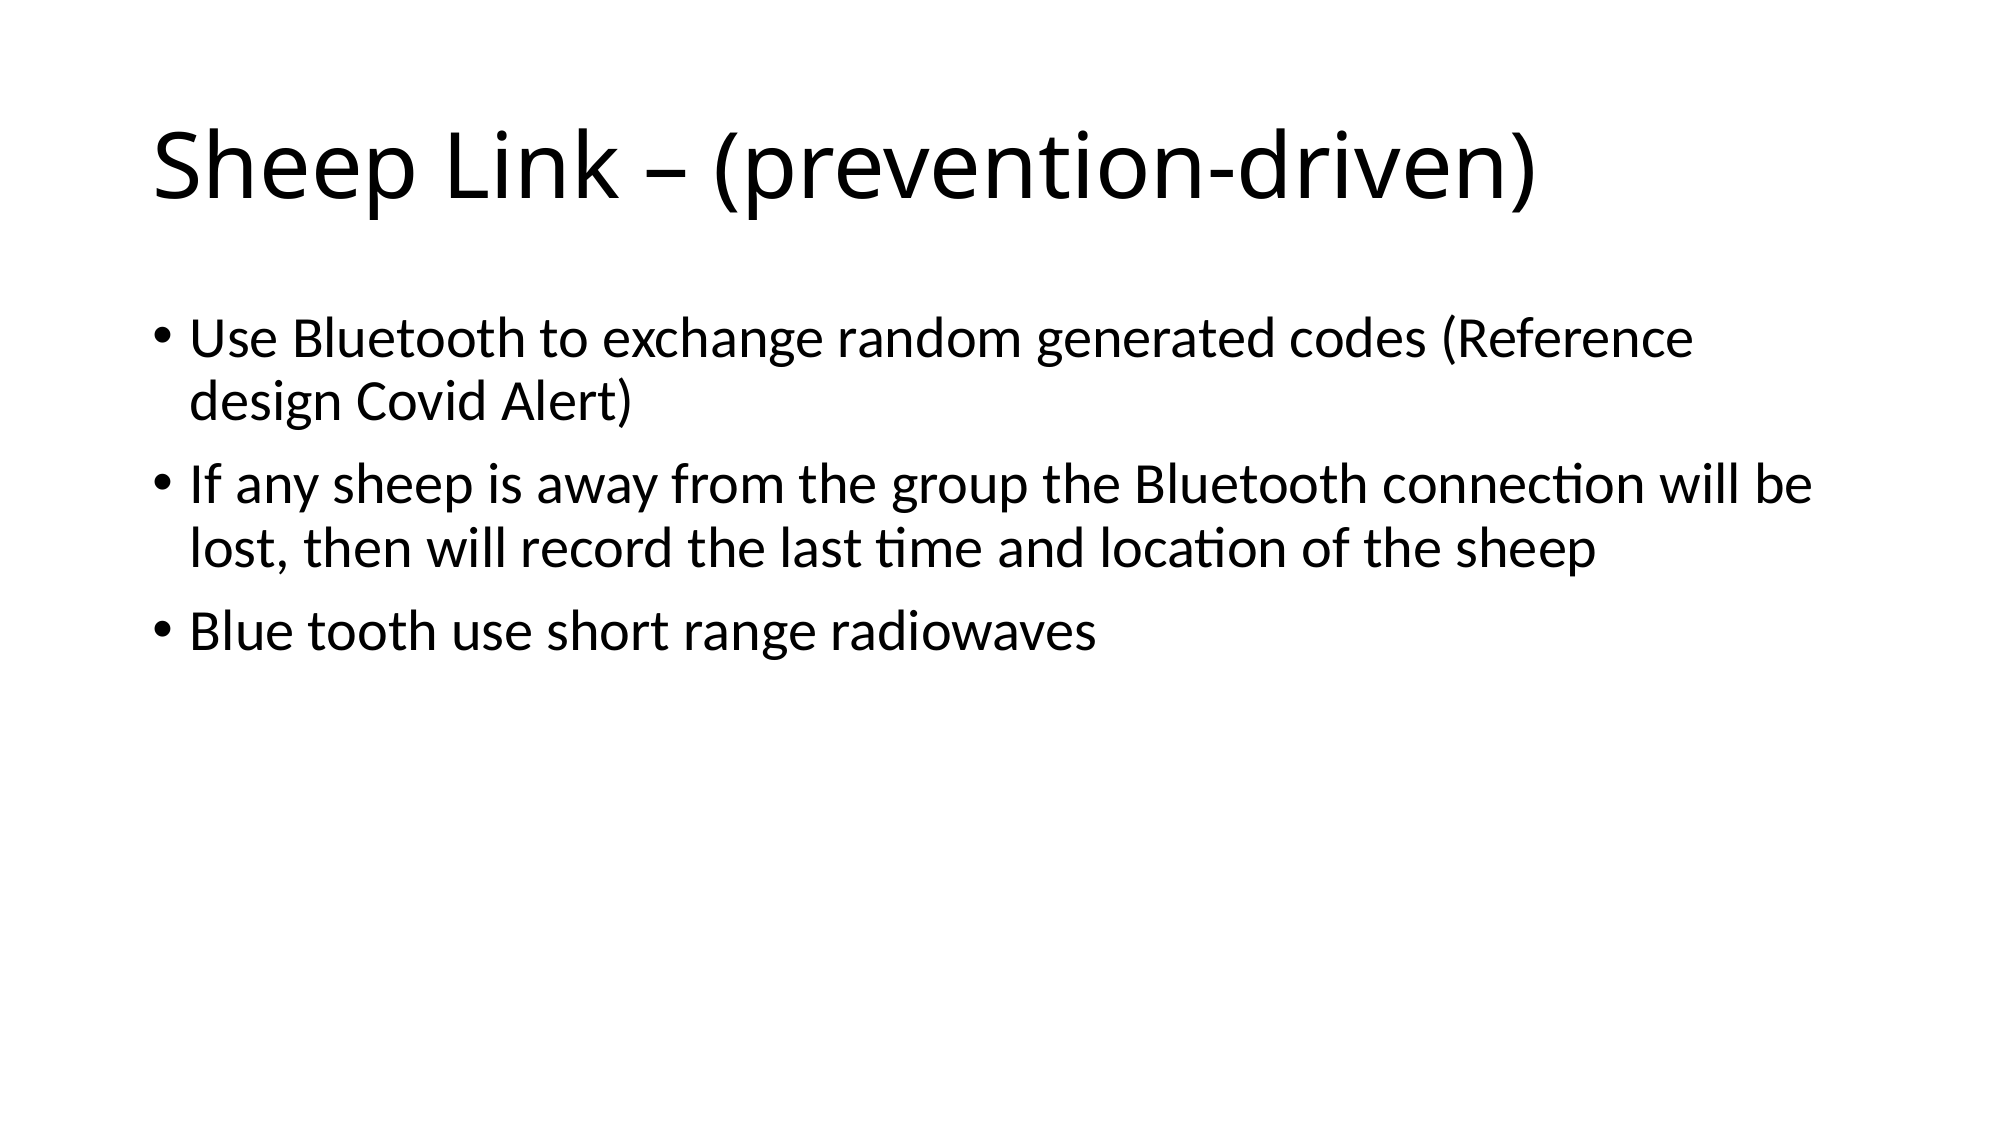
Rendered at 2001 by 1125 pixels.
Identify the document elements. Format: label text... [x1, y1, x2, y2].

title Sheep Link – (prevention-driven) [137, 59, 1863, 278]
list Use Bluetooth to exchange random generated codes (Reference design Covid Alert) If any sheep is away from the group the Bluetooth connection will be lost, then will record the last time and location of the sheep Blue tooth use short range radiowaves [137, 299, 1863, 1014]
